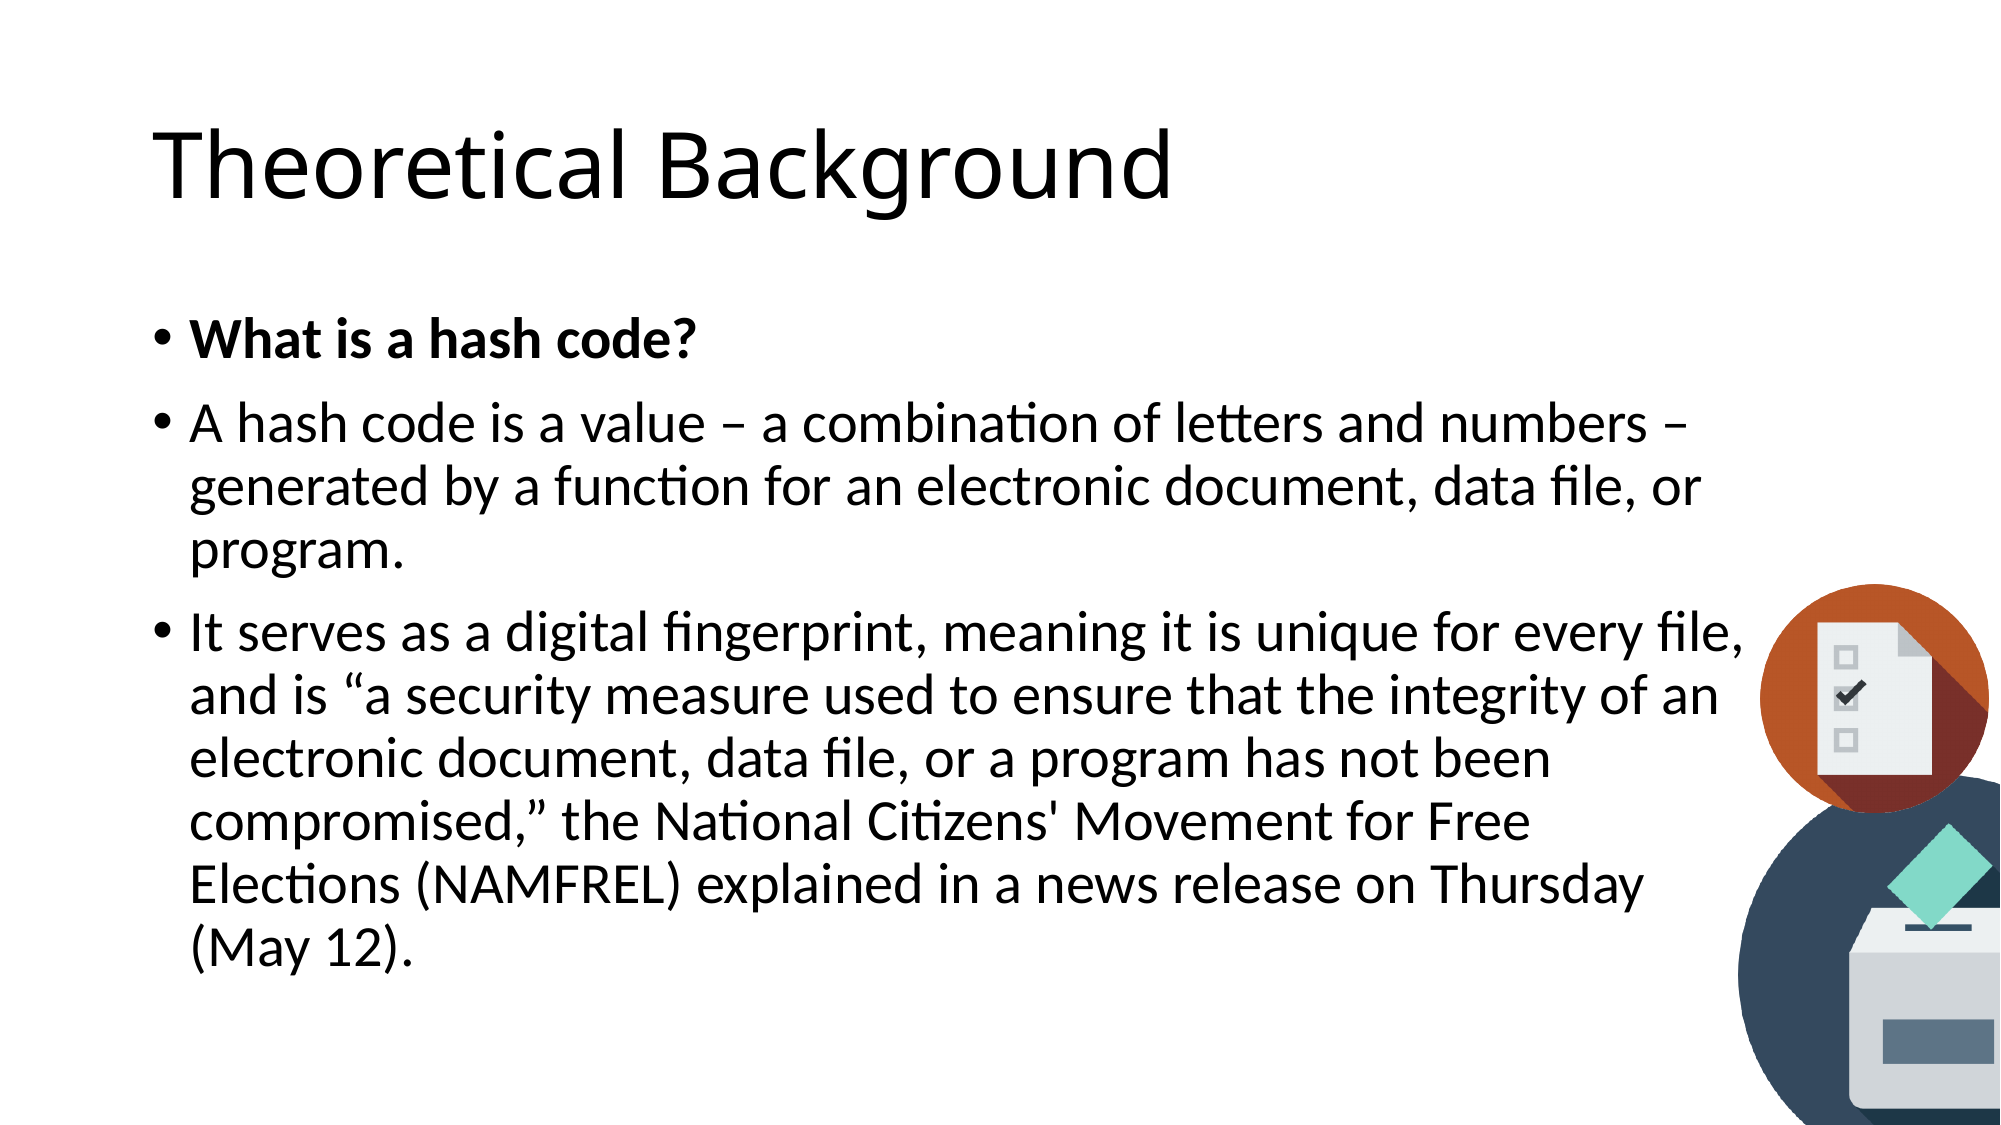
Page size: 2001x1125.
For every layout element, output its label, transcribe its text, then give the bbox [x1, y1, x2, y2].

title Theoretical Background [137, 59, 1863, 278]
list What is a hash code? A hash code is a value – a combination of letters and numbers – generated by a function for an electronic document, data file, or program. It serves as a digital fingerprint, meaning it is unique for every file, and is “a security measure used to ensure that the integrity of an electronic document, data file, or a program has not been compromised,” the National Citizens' Movement for Free Elections (NAMFREL) explained in a news release on Thursday (May 12). [137, 301, 1761, 1069]
picture [1738, 584, 2000, 1125]
